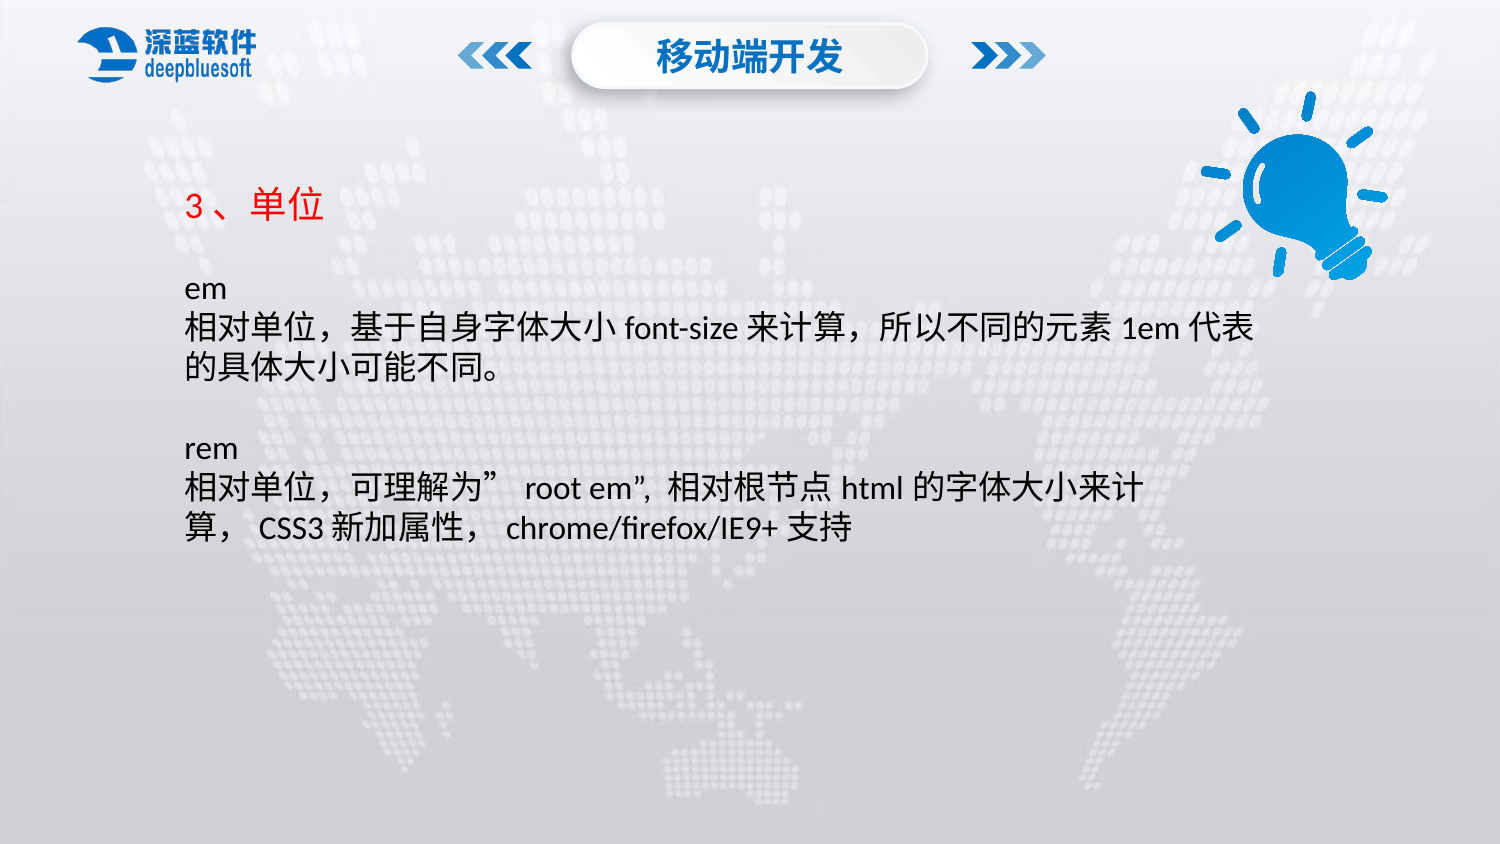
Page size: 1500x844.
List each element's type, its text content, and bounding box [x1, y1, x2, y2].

text_box [1238, 108, 1260, 134]
text_box 移动端开发 [620, 28, 880, 82]
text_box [971, 41, 1046, 69]
text_box [570, 21, 930, 90]
text_box [1357, 189, 1388, 203]
picture [0, 0, 1500, 844]
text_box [457, 41, 533, 69]
text_box [1245, 134, 1372, 280]
text_box [1201, 166, 1230, 173]
text_box [1301, 91, 1316, 122]
text_box 3、单位 em 相对单位，基于自身字体大小font-size来计算，所以不同的元素1em代表的具体大小可能不同。 rem 相对单位，可理解为”root em”, 相对根节点html的字体大小来计算，CSS3新加属性，chrome/firefox/IE9+支持 [169, 173, 1285, 633]
text_box [1346, 126, 1373, 149]
